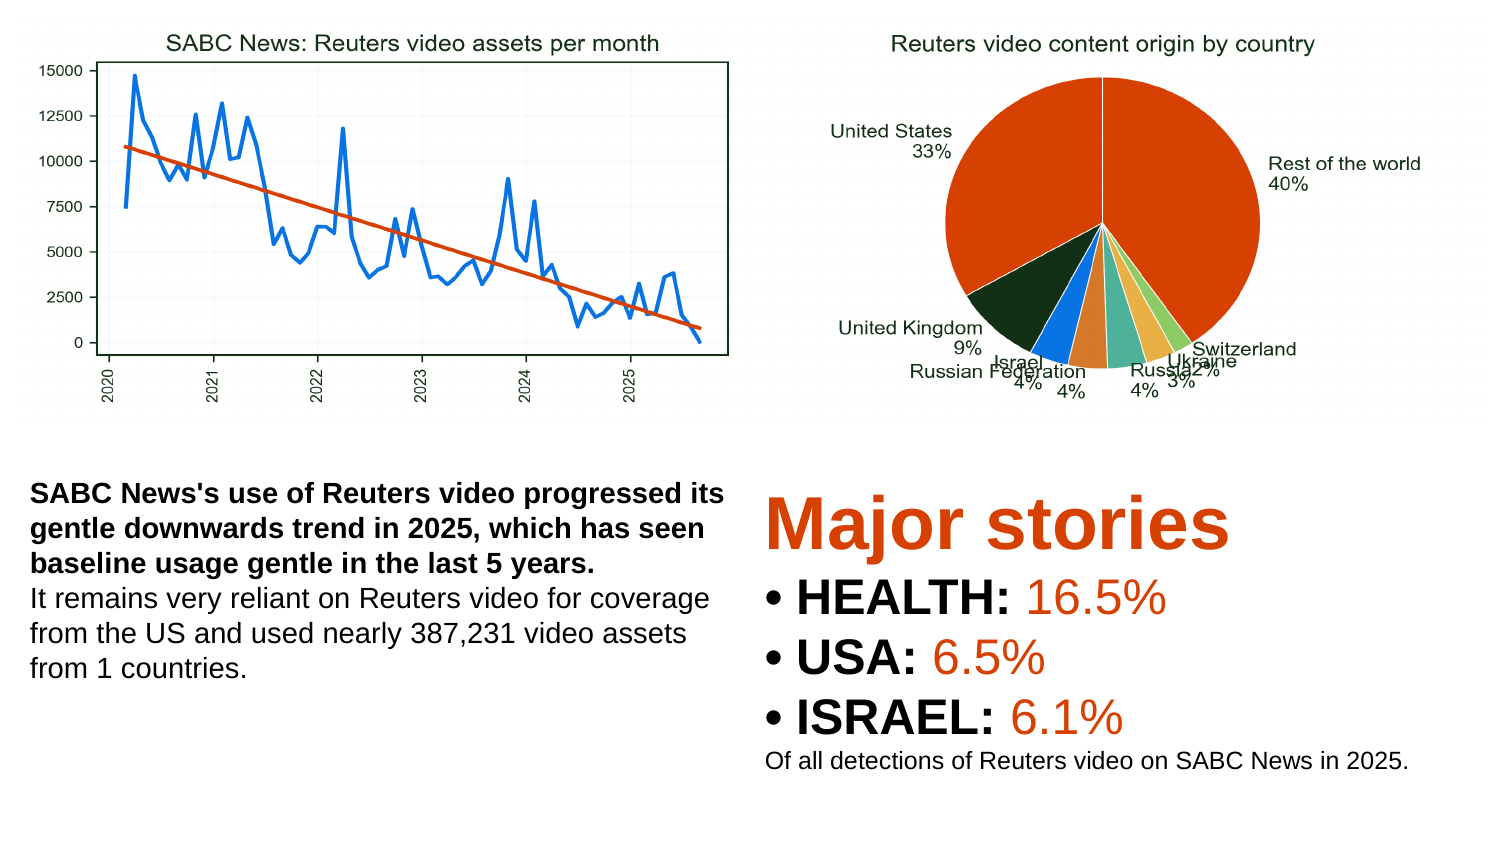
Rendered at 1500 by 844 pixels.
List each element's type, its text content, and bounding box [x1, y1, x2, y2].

picture [14, 14, 1486, 423]
text_box Major stories • HEALTH: 16.5% • USA: 6.5% • ISRAEL: 6.1% Of all detections of Reuters video on SABC News in 2025. [749, 429, 1485, 782]
text_box SABC News's use of Reuters video progressed its gentle downwards trend in 2025, which has seen baseline usage gentle in the last 5 years. It remains very reliant on Reuters video for coverage from the US and used nearly 387,231 video assets from 1 countries. [14, 429, 749, 692]
